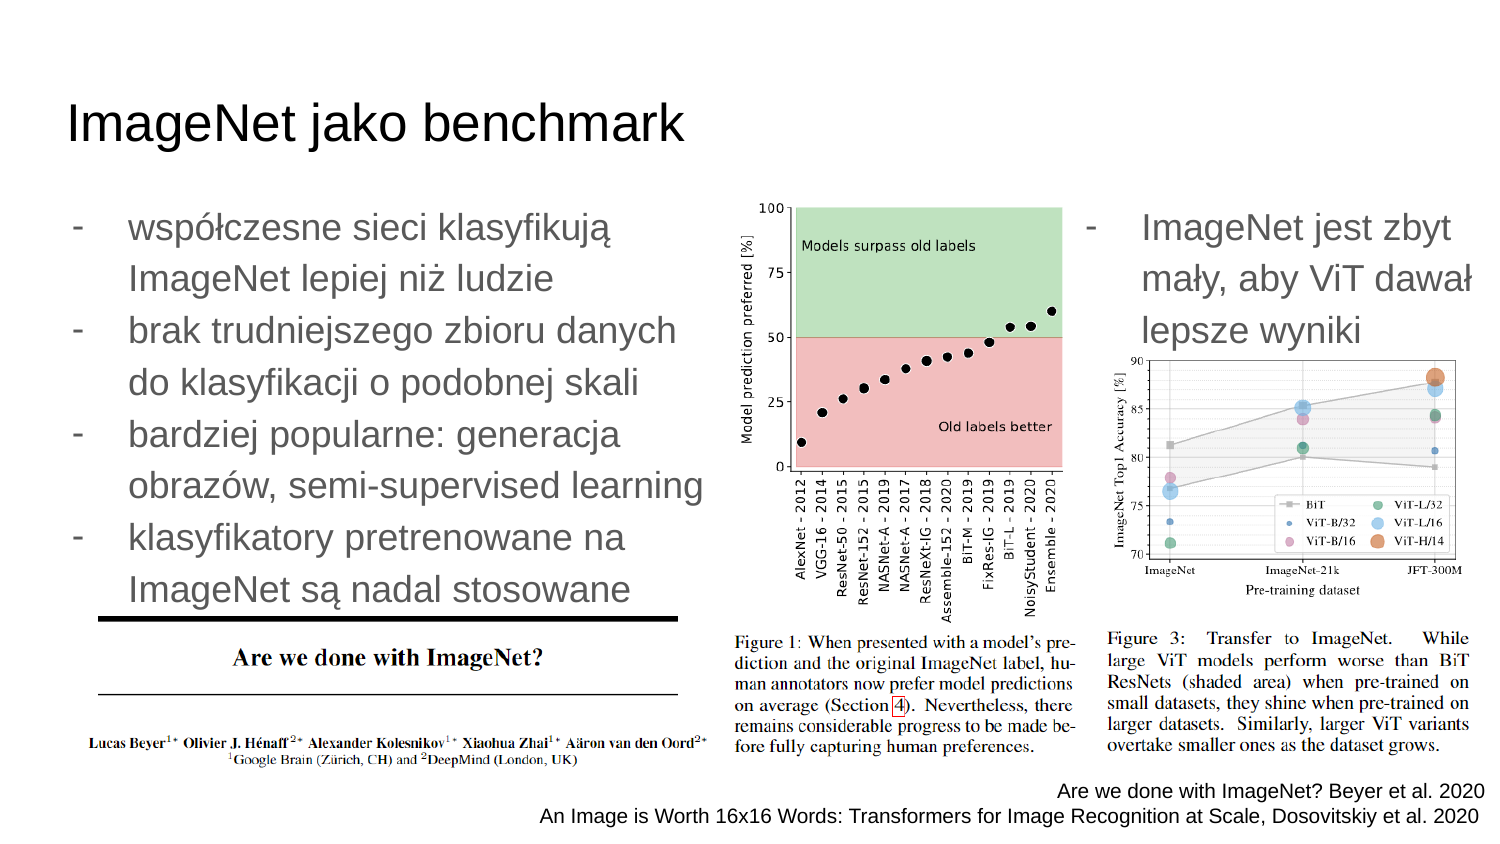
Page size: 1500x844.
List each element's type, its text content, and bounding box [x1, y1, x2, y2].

title ImageNet jako benchmark [51, 72, 1449, 167]
text_box Are we done with ImageNet? Beyer et al. 2020 An Image is Worth 16x16 Words: Transformers for Image Recognition at Scale, Dosovitskiy et al. 2020 [345, 762, 1500, 843]
picture [71, 606, 716, 778]
picture [1094, 337, 1480, 759]
list współczesne sieci klasyfikują ImageNet lepiej niż ludzie brak trudniejszego zbioru danych do klasyfikacji o podobnej skali bardziej popularne: generacja obrazów, semi-supervised learning klasyfikatory pretrenowane na ImageNet są nadal stosowane [38, 181, 726, 698]
text_box ImageNet jest zbyt mały, aby ViT dawał lepsze wyniki [1051, 180, 1500, 367]
picture [725, 193, 1084, 764]
